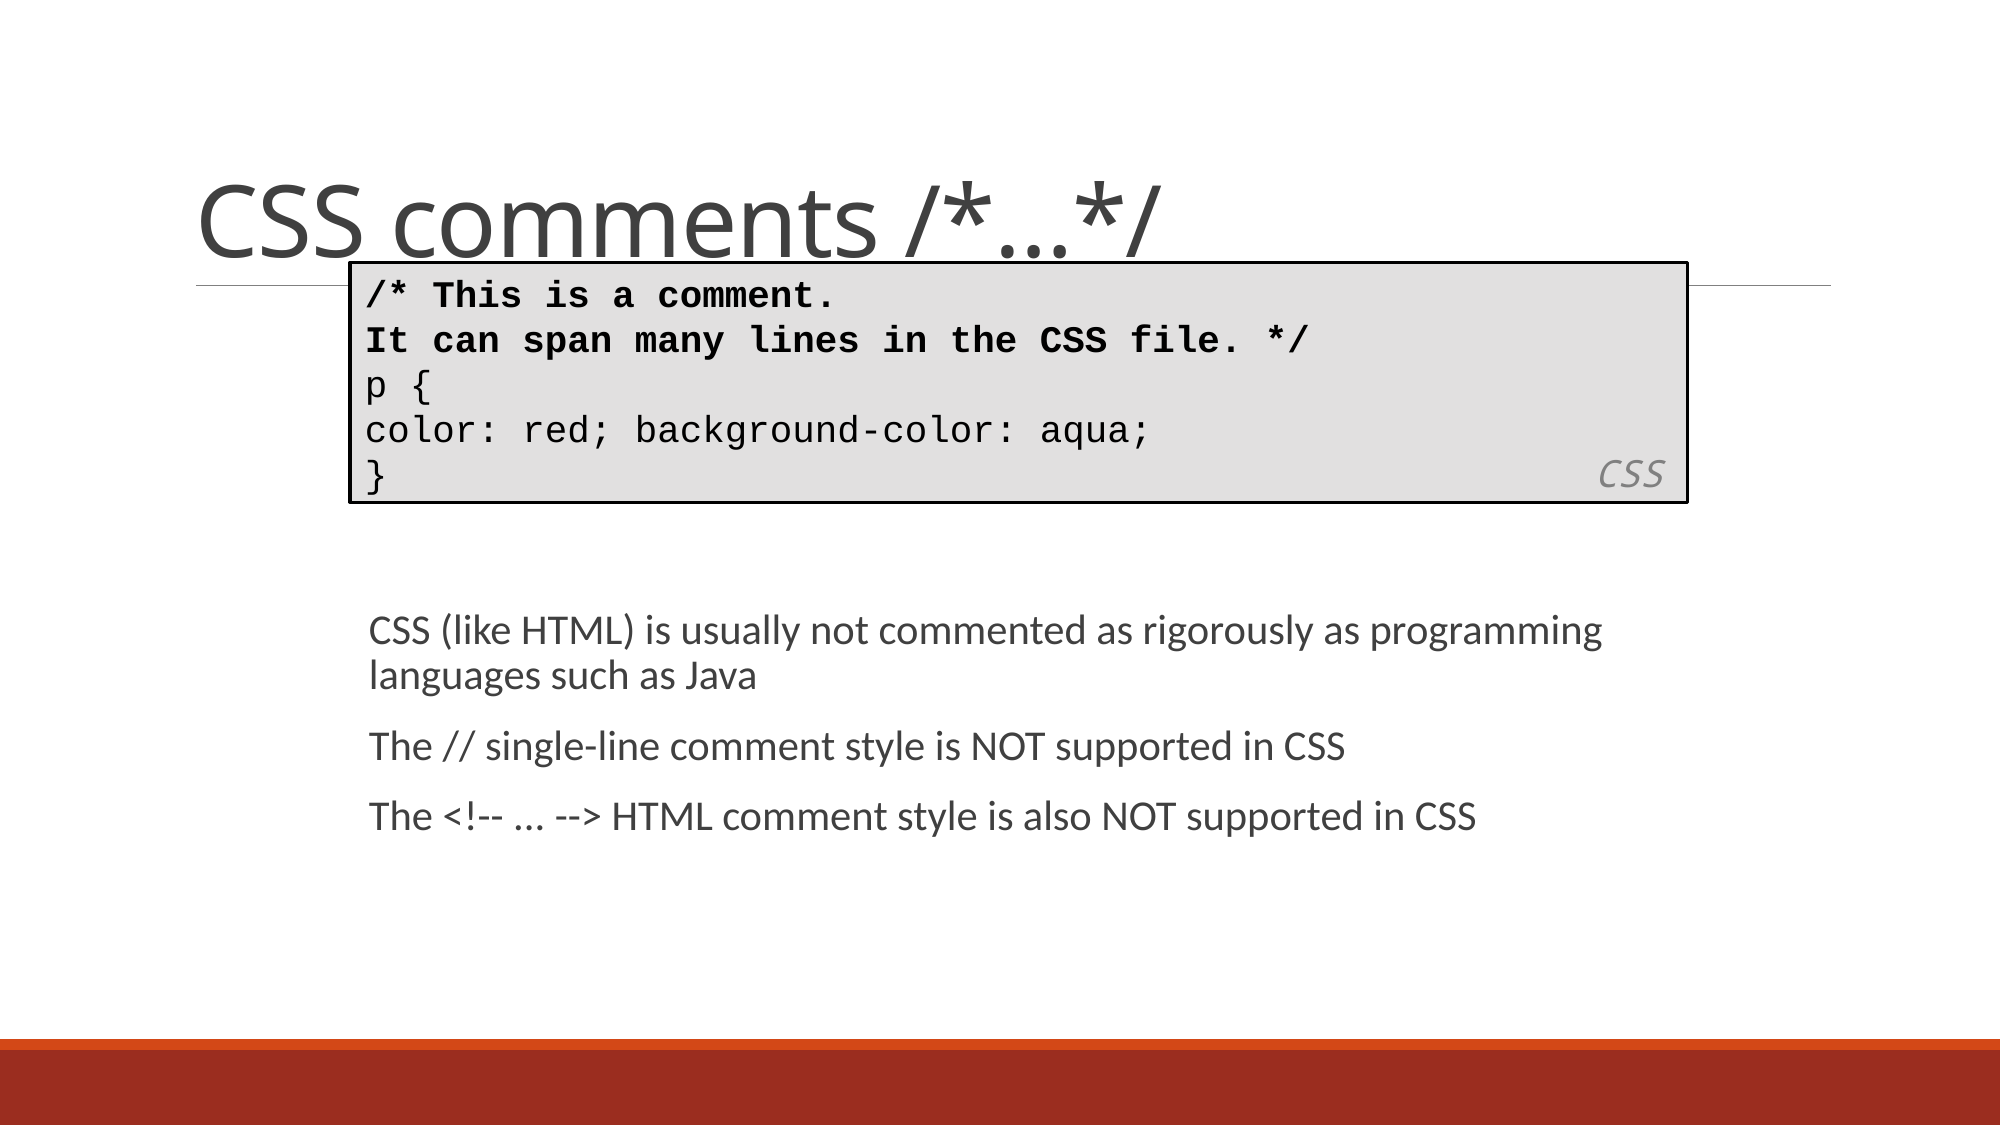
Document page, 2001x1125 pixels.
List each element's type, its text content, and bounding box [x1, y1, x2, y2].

list CSS (like HTML) is usually not commented as rigorously as programming languages such as Java The // single-line comment style is NOT supported in CSS The <!-- ... --> HTML comment style is also NOT supported in CSS [355, 600, 1693, 850]
text_box /* This is a comment. It can span many lines in the CSS file. */ p { color: red; background-color: aqua; } CSS [349, 262, 1688, 503]
title CSS comments /*…*/ [180, 47, 1830, 285]
